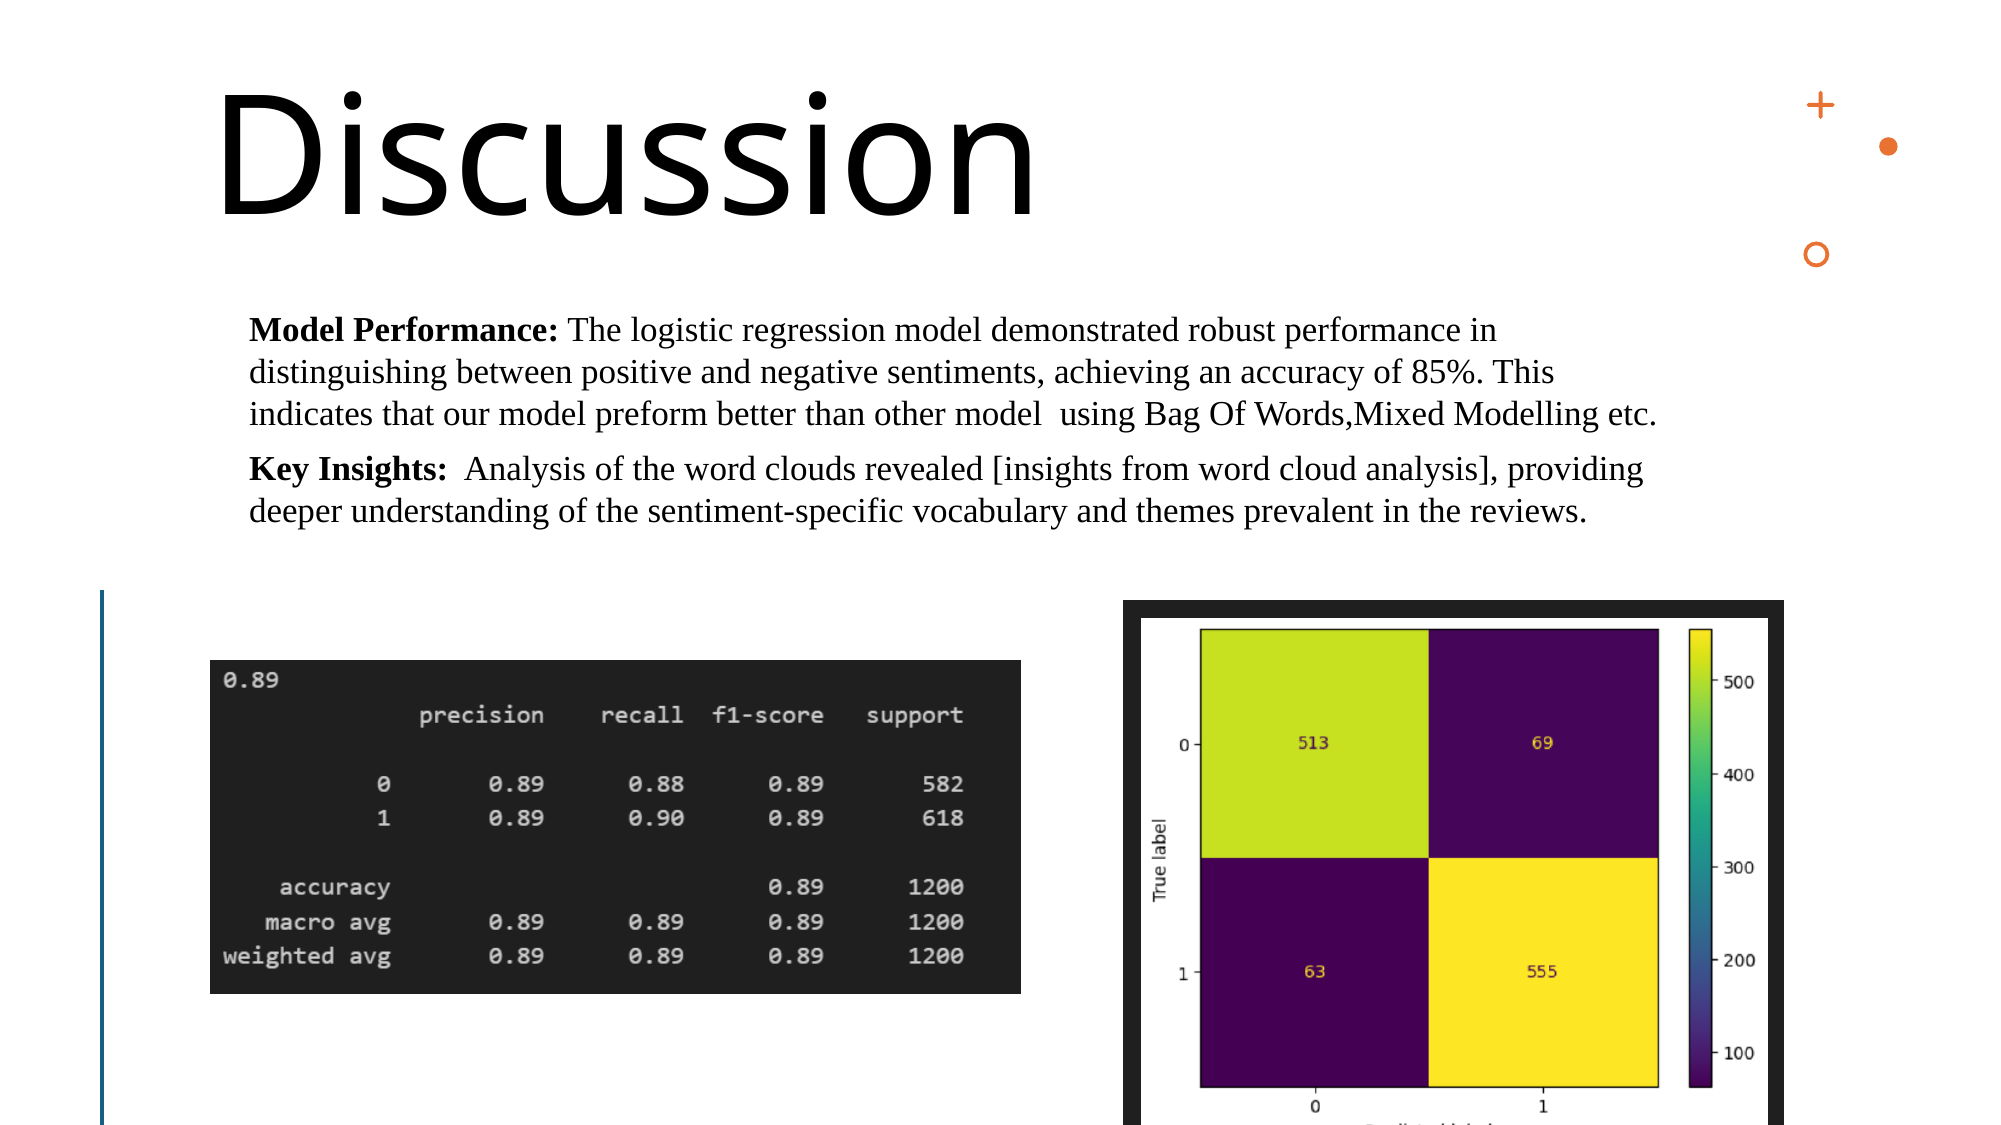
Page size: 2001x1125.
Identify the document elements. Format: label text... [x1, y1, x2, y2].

text_box Model Performance: The logistic regression model demonstrated robust performance in distinguishing between positive and negative sentiments, achieving an accuracy of 85%. This indicates that our model preform better than other model using Bag Of Words,Mixed Modelling etc. Key Insights: Analysis of the word clouds revealed [insights from word cloud analysis], providing deeper understanding of the sentiment-specific vocabulary and themes prevalent in the reviews. [234, 299, 1691, 902]
picture [210, 659, 1022, 995]
text_box [58, 37, 2000, 1125]
picture [1122, 599, 1784, 1125]
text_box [1802, 90, 1899, 268]
title Discussion [194, 62, 1730, 260]
